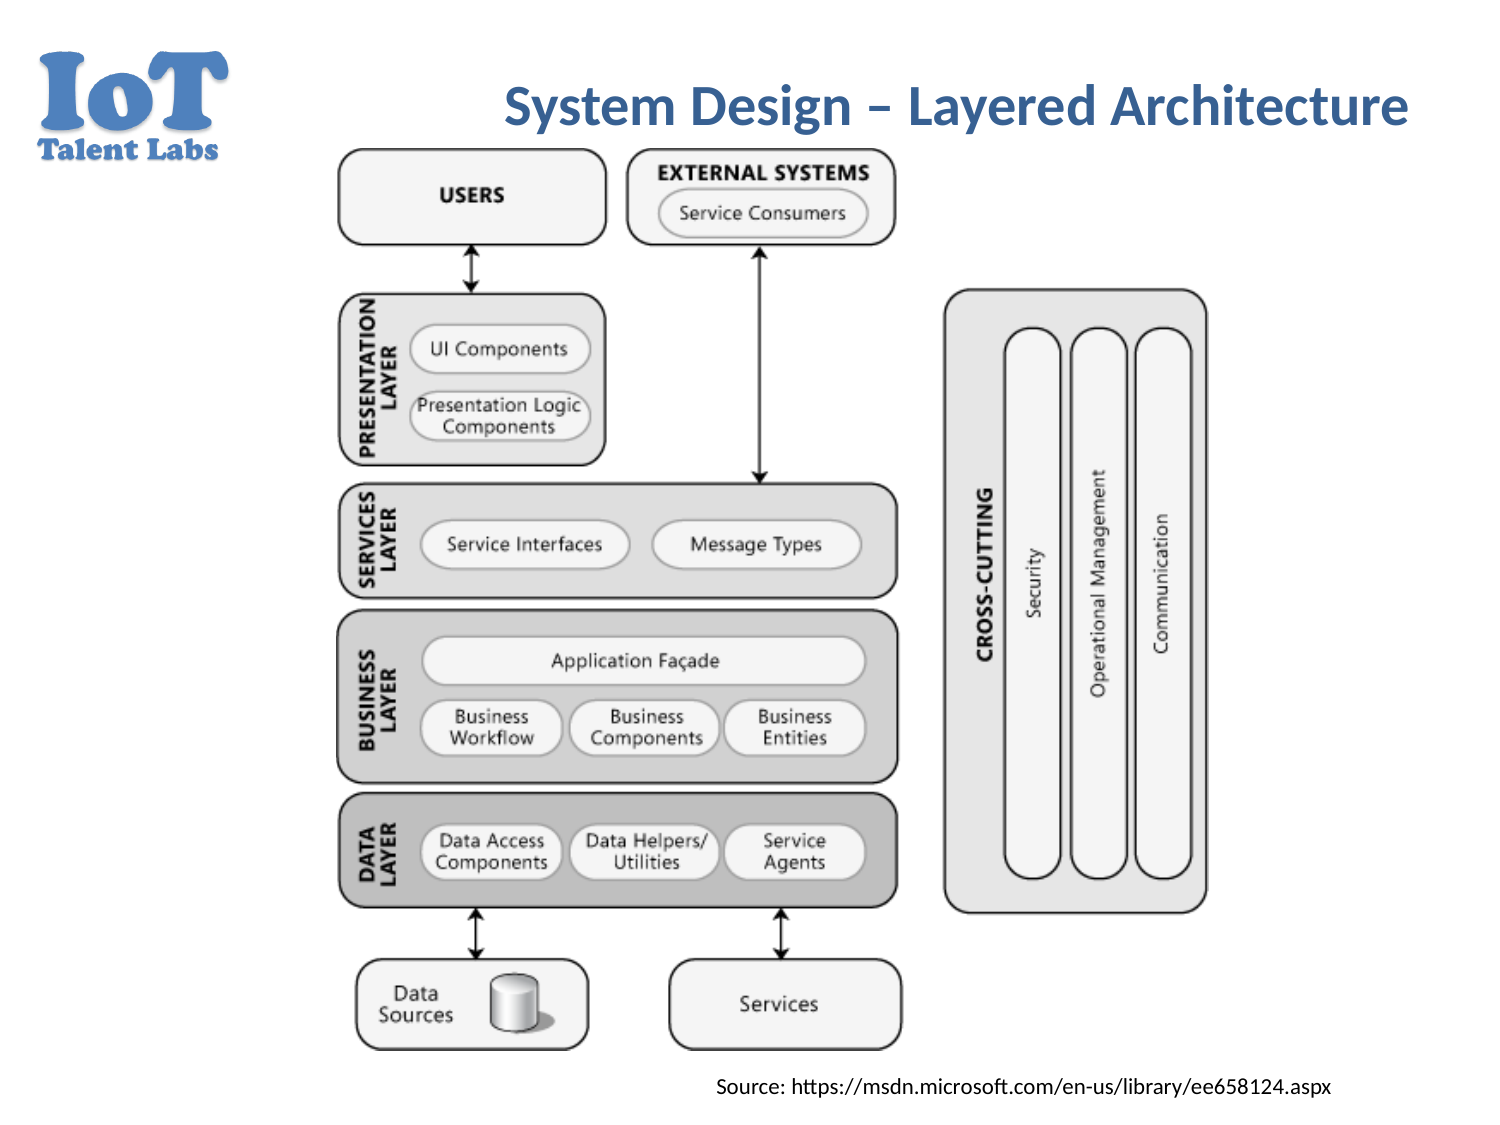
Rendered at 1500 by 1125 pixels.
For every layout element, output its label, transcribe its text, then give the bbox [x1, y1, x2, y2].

picture [0, 0, 301, 233]
text_box Source: https://msdn.microsoft.com/en-us/library/ee658124.aspx [701, 1064, 1348, 1107]
picture [336, 148, 1209, 1052]
title System Design – Layered Architecture [242, 56, 1425, 149]
